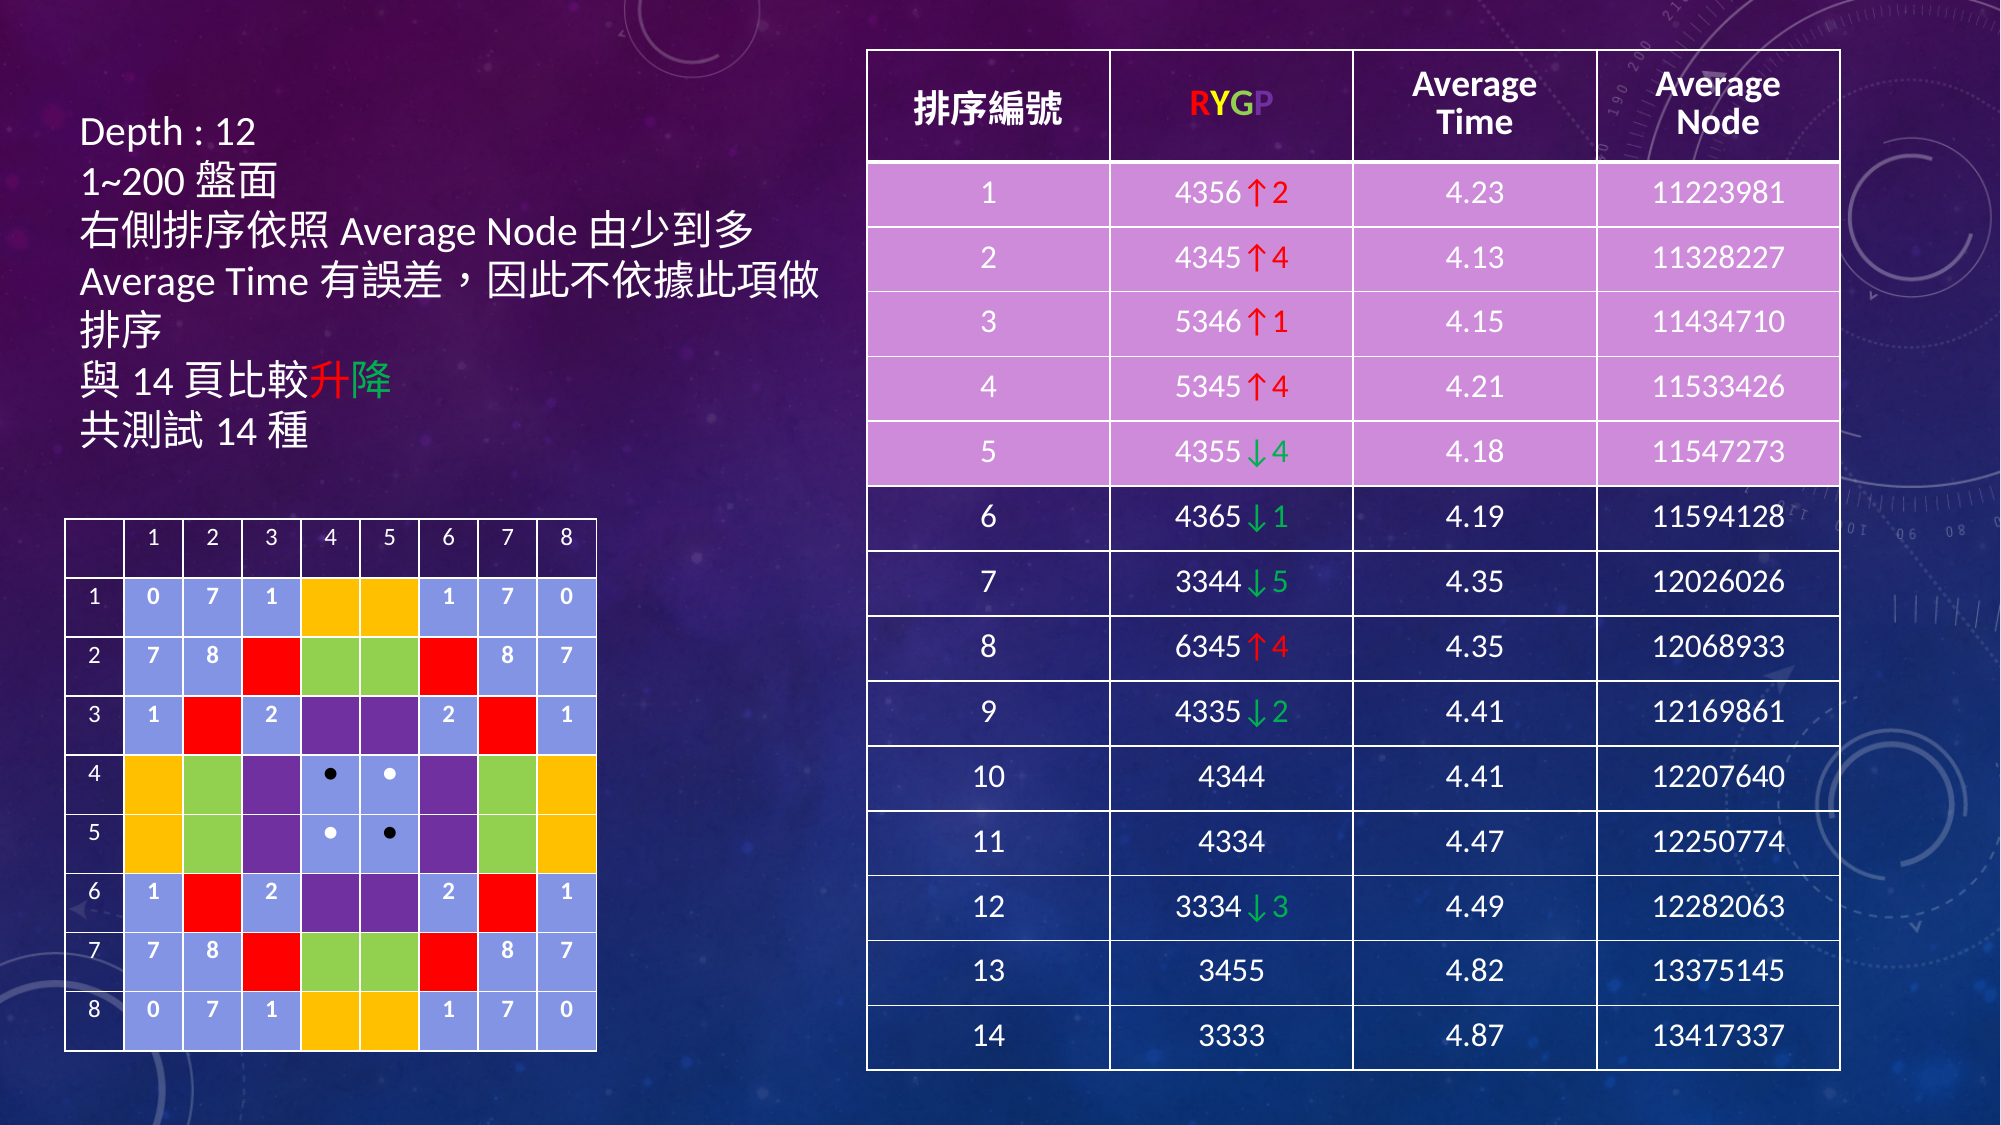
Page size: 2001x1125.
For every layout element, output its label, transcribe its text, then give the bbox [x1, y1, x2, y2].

table_cell 1 [125, 874, 182, 932]
table_cell 1 [538, 697, 596, 754]
table_cell [420, 933, 477, 991]
table_header 1 [125, 520, 182, 577]
table_cell ● [361, 815, 418, 873]
table_cell 2 [243, 874, 300, 932]
table_cell [420, 756, 477, 814]
table_cell [479, 756, 536, 814]
table_cell 5 [868, 422, 1109, 485]
table_cell [125, 815, 182, 873]
table_cell [420, 815, 477, 873]
table_cell 12 [868, 876, 1109, 940]
table_cell 12282063 [1598, 876, 1839, 940]
picture [0, 0, 2001, 1125]
table_cell 6 [868, 487, 1109, 550]
table_cell 3333 [1111, 1006, 1352, 1069]
table_cell 3334↓3 [1111, 876, 1352, 940]
table_cell 4.35 [1354, 617, 1596, 680]
table_cell 0 [538, 579, 596, 636]
table_cell [184, 756, 241, 814]
table_cell 4 [868, 357, 1109, 420]
table_cell 12169861 [1598, 682, 1839, 745]
table_cell 4.35 [1354, 552, 1596, 615]
table_cell 2 [420, 874, 477, 932]
table_cell 0 [125, 579, 182, 636]
table_cell 4.19 [1354, 487, 1596, 550]
table_header Average Time [1354, 51, 1596, 160]
table_cell 4.21 [1354, 357, 1596, 420]
table_cell 2 [420, 697, 477, 754]
table_cell 2 [243, 697, 300, 754]
table_cell 3 [66, 697, 123, 754]
table_cell 13417337 [1598, 1006, 1839, 1069]
table_cell 1 [420, 992, 477, 1050]
table_header 4 [302, 520, 359, 577]
table_cell 12207640 [1598, 747, 1839, 810]
table_cell [243, 933, 300, 991]
table_cell [184, 815, 241, 873]
table_cell 0 [538, 992, 596, 1050]
table_cell 7 [66, 933, 123, 991]
table_cell 12026026 [1598, 552, 1839, 615]
table_cell 12068933 [1598, 617, 1839, 680]
table_cell 2 [868, 228, 1109, 291]
table_cell 7 [479, 579, 536, 636]
table_cell 6 [66, 874, 123, 932]
table_cell [479, 697, 536, 754]
table_cell 4.13 [1354, 228, 1596, 291]
table_cell [361, 933, 418, 991]
table_cell 8 [868, 617, 1109, 680]
table_cell 8 [66, 992, 123, 1050]
table_cell 1 [243, 992, 300, 1050]
table_cell [243, 638, 300, 695]
table_cell [361, 992, 418, 1050]
table_cell 11547273 [1598, 422, 1839, 485]
table_header 8 [538, 520, 596, 577]
table_cell ● [302, 815, 359, 873]
table_cell 3344↓5 [1111, 552, 1352, 615]
table_cell ● [302, 756, 359, 814]
table_cell [538, 815, 596, 873]
table_cell 1 [66, 579, 123, 636]
table_cell 13 [868, 941, 1109, 1005]
table_cell 4355↓4 [1111, 422, 1352, 485]
table_cell 4.87 [1354, 1006, 1596, 1069]
table_cell 8 [479, 638, 536, 695]
table_cell [302, 933, 359, 991]
table_cell 5 [66, 815, 123, 873]
table_cell 4335↓2 [1111, 682, 1352, 745]
table_cell [302, 697, 359, 754]
table_cell 6345↑4 [1111, 617, 1352, 680]
table_cell 14 [868, 1006, 1109, 1069]
table_cell [361, 579, 418, 636]
table_cell 1 [243, 579, 300, 636]
table_header 2 [184, 520, 241, 577]
table_header RYGP [1111, 51, 1352, 160]
table_cell 7 [125, 638, 182, 695]
table_cell 7 [125, 933, 182, 991]
table_cell [184, 874, 241, 932]
table_cell [243, 815, 300, 873]
table_cell 1 [125, 697, 182, 754]
table_cell 11 [868, 812, 1109, 875]
table_cell 7 [868, 552, 1109, 615]
table_cell [538, 756, 596, 814]
table_cell 4365↓1 [1111, 487, 1352, 550]
table_cell 4356↑2 [1111, 164, 1352, 226]
table_cell 4.41 [1354, 747, 1596, 810]
table_header 排序編號 [868, 51, 1109, 160]
table_cell 11223981 [1598, 164, 1839, 226]
table_header 6 [420, 520, 477, 577]
table_cell [302, 874, 359, 932]
table_cell [184, 697, 241, 754]
table_cell [302, 638, 359, 695]
table_header 7 [479, 520, 536, 577]
table_cell 4334 [1111, 812, 1352, 875]
table_cell [361, 638, 418, 695]
table_cell 11434710 [1598, 292, 1839, 356]
table_cell 3 [868, 292, 1109, 356]
table_cell [420, 638, 477, 695]
table_cell [479, 874, 536, 932]
table_header 5 [361, 520, 418, 577]
table_cell 11594128 [1598, 487, 1839, 550]
table_cell 4.23 [1354, 164, 1596, 226]
table_cell 5346↑1 [1111, 292, 1352, 356]
table_cell 4345↑4 [1111, 228, 1352, 291]
table_cell 4 [66, 756, 123, 814]
table_cell [125, 756, 182, 814]
table_cell 1 [538, 874, 596, 932]
table_cell 8 [184, 638, 241, 695]
table_cell 1 [868, 164, 1109, 226]
table_cell 7 [538, 638, 596, 695]
table_cell 4.15 [1354, 292, 1596, 356]
table_cell 2 [66, 638, 123, 695]
table_cell ● [361, 756, 418, 814]
table_cell 8 [479, 933, 536, 991]
table_cell 7 [479, 992, 536, 1050]
table_cell 1 [420, 579, 477, 636]
table_cell 4.49 [1354, 876, 1596, 940]
table_cell 9 [868, 682, 1109, 745]
table_cell 8 [184, 933, 241, 991]
table_cell 4.47 [1354, 812, 1596, 875]
table_header Average Node [1598, 51, 1839, 160]
table_cell [479, 815, 536, 873]
table_cell 5345↑4 [1111, 357, 1352, 420]
table_cell 4.82 [1354, 941, 1596, 1005]
table_cell 7 [184, 992, 241, 1050]
table_header [66, 520, 123, 577]
table_cell 7 [184, 579, 241, 636]
table_header 3 [243, 520, 300, 577]
table_cell [361, 697, 418, 754]
table_cell 4344 [1111, 747, 1352, 810]
table_cell 3455 [1111, 941, 1352, 1005]
table_cell 4.18 [1354, 422, 1596, 485]
table_cell [302, 579, 359, 636]
table_cell [302, 992, 359, 1050]
table_cell [361, 874, 418, 932]
table_cell 11533426 [1598, 357, 1839, 420]
text_box Depth : 12 1~200盤面 右側排序依照Average Node由少到多 Average Time有誤差，因此不依據此項做排序 與14頁比較升降 共測試14種 [64, 96, 852, 462]
table_cell 4.41 [1354, 682, 1596, 745]
table_cell 7 [538, 933, 596, 991]
table_cell 10 [868, 747, 1109, 810]
table_cell 11328227 [1598, 228, 1839, 291]
table_cell 0 [125, 992, 182, 1050]
table_cell 13375145 [1598, 941, 1839, 1005]
table_cell [243, 756, 300, 814]
table_cell 12250774 [1598, 812, 1839, 875]
